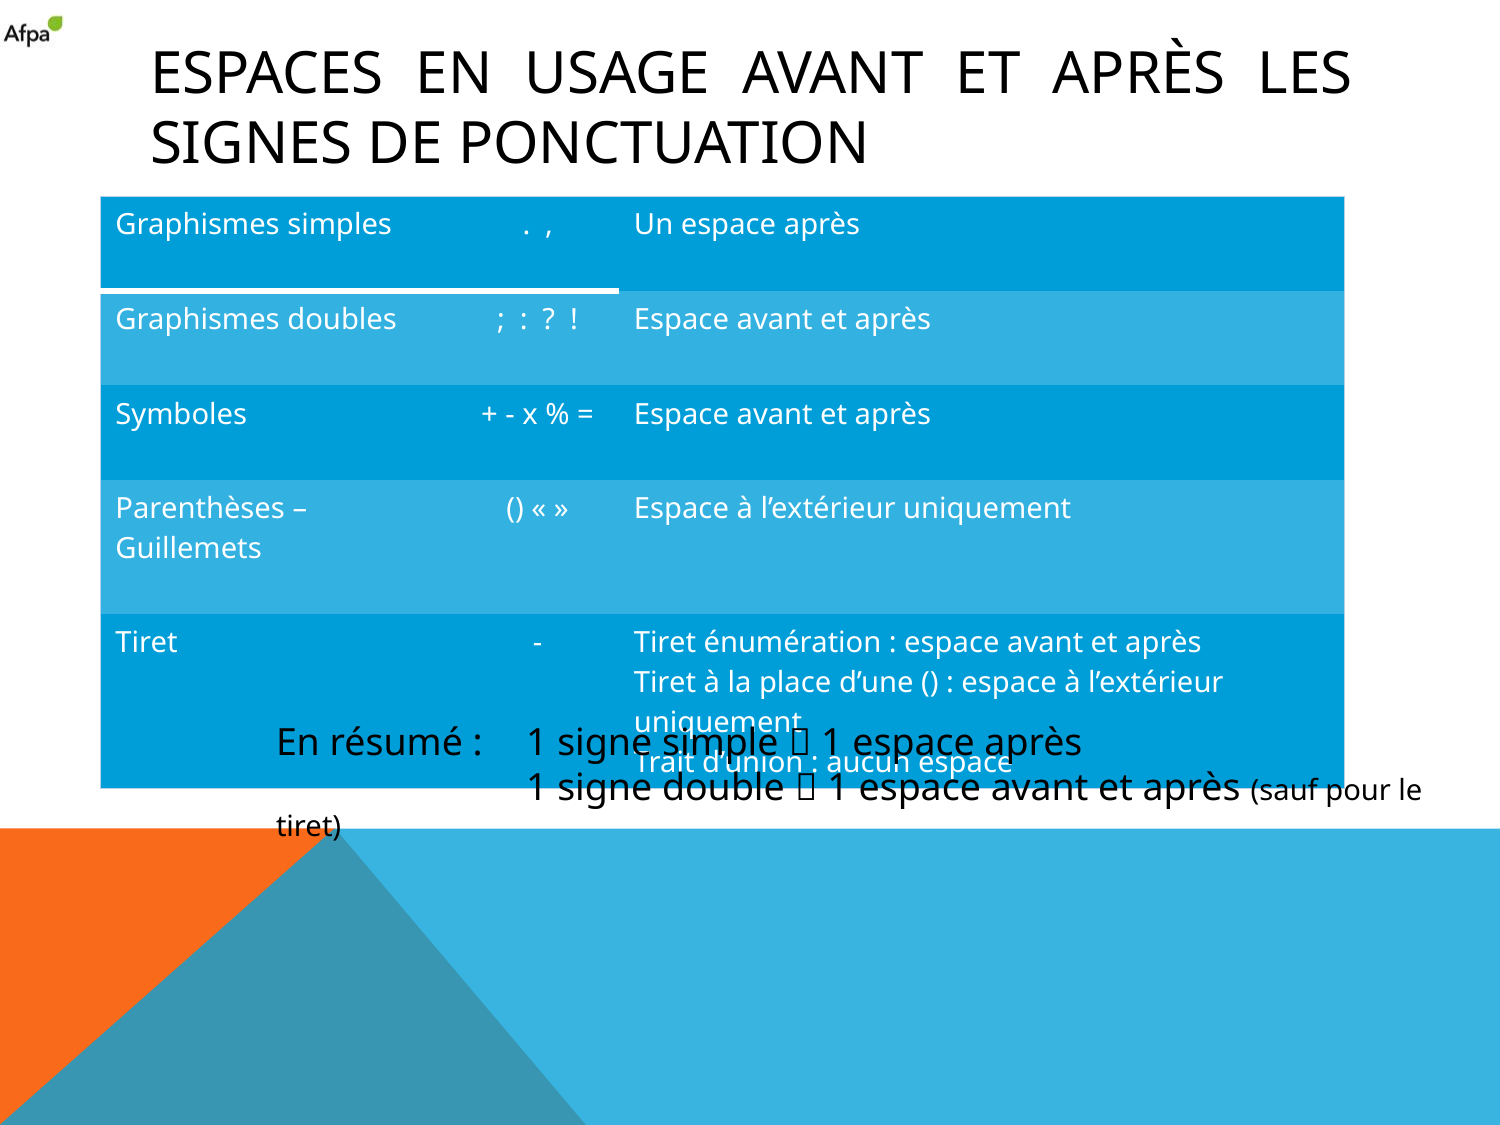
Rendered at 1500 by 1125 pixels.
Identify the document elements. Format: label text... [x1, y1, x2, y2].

table_cell () « » [456, 480, 619, 614]
table_header Un espace après [619, 197, 1344, 291]
table_cell + - x % = [456, 385, 619, 480]
table_cell Espace avant et après [619, 291, 1344, 385]
table_cell Graphismes doubles [101, 294, 456, 385]
picture [0, 0, 67, 67]
table_cell ; : ? ! [456, 294, 619, 385]
title Espaces en usage avant et après les signes de ponctuation [135, 60, 1369, 150]
table_cell Espace à l’extérieur uniquement [619, 480, 1344, 614]
table_cell Tiret [101, 614, 456, 788]
text_box En résumé : 1 signe simple  1 espace après 1 signe double  1 espace avant et après (sauf pour le tiret) [261, 710, 1459, 850]
table_header Graphismes simples [101, 197, 456, 288]
table_cell - [456, 614, 619, 710]
table_cell Parenthèses – Guillemets [101, 480, 456, 614]
table_header . , [456, 197, 619, 288]
table_cell Tiret énumération : espace avant et après Tiret à la place d’une () : espace à l’extérieur uniquement Trait d’union : aucun espace [619, 614, 1344, 710]
table_cell Symboles [101, 385, 456, 480]
table_cell Espace avant et après [619, 385, 1344, 480]
